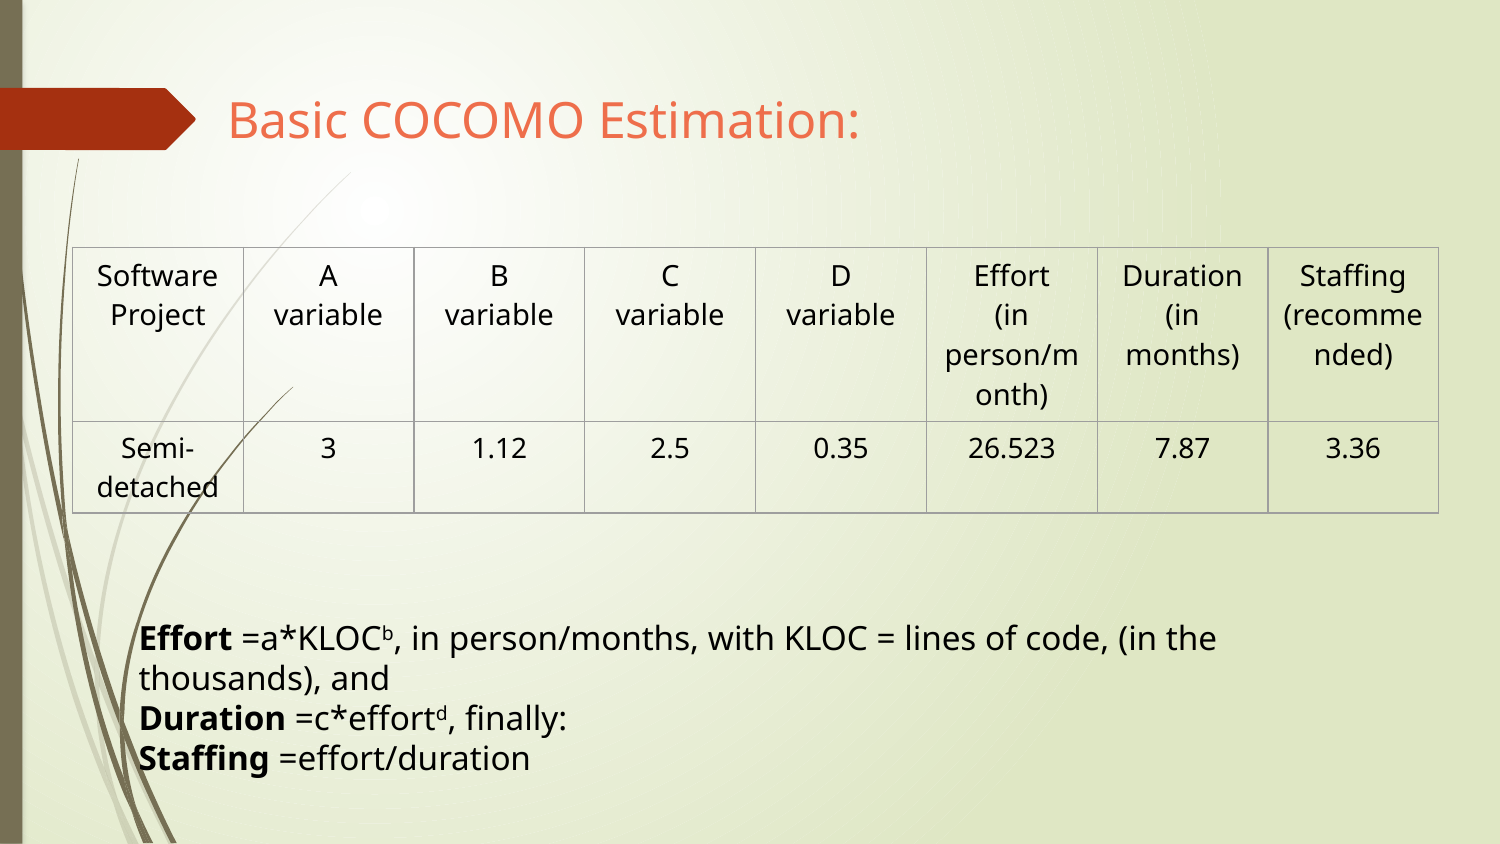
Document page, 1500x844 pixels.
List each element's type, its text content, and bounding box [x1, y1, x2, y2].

table_header Effort (in person/month) [927, 248, 1097, 421]
table_cell Semi-detached [73, 422, 243, 512]
table_cell 3.36 [1269, 422, 1438, 512]
table_cell 1.12 [415, 422, 584, 512]
table_header A variable [244, 248, 413, 421]
table_cell 3 [244, 422, 413, 512]
table_cell 26.523 [927, 422, 1097, 512]
text_box Basic COCOMO Estimation: [212, 80, 1236, 156]
table_header C variable [585, 248, 755, 421]
table_cell 2.5 [585, 422, 755, 512]
table_cell 0.35 [756, 422, 926, 512]
table_header D variable [756, 248, 926, 421]
table_cell 7.87 [1098, 422, 1267, 512]
table_header Duration (in months) [1098, 248, 1267, 421]
text_box Effort =a*KLOCb, in person/months, with KLOC = lines of code, (in the thousands), and Duration =c*effortd, finally: Staffing =effort/duration [123, 610, 1388, 785]
table_header Software Project [73, 248, 243, 421]
table_header Staffing (recommended) [1269, 248, 1438, 421]
table_header B variable [415, 248, 584, 421]
